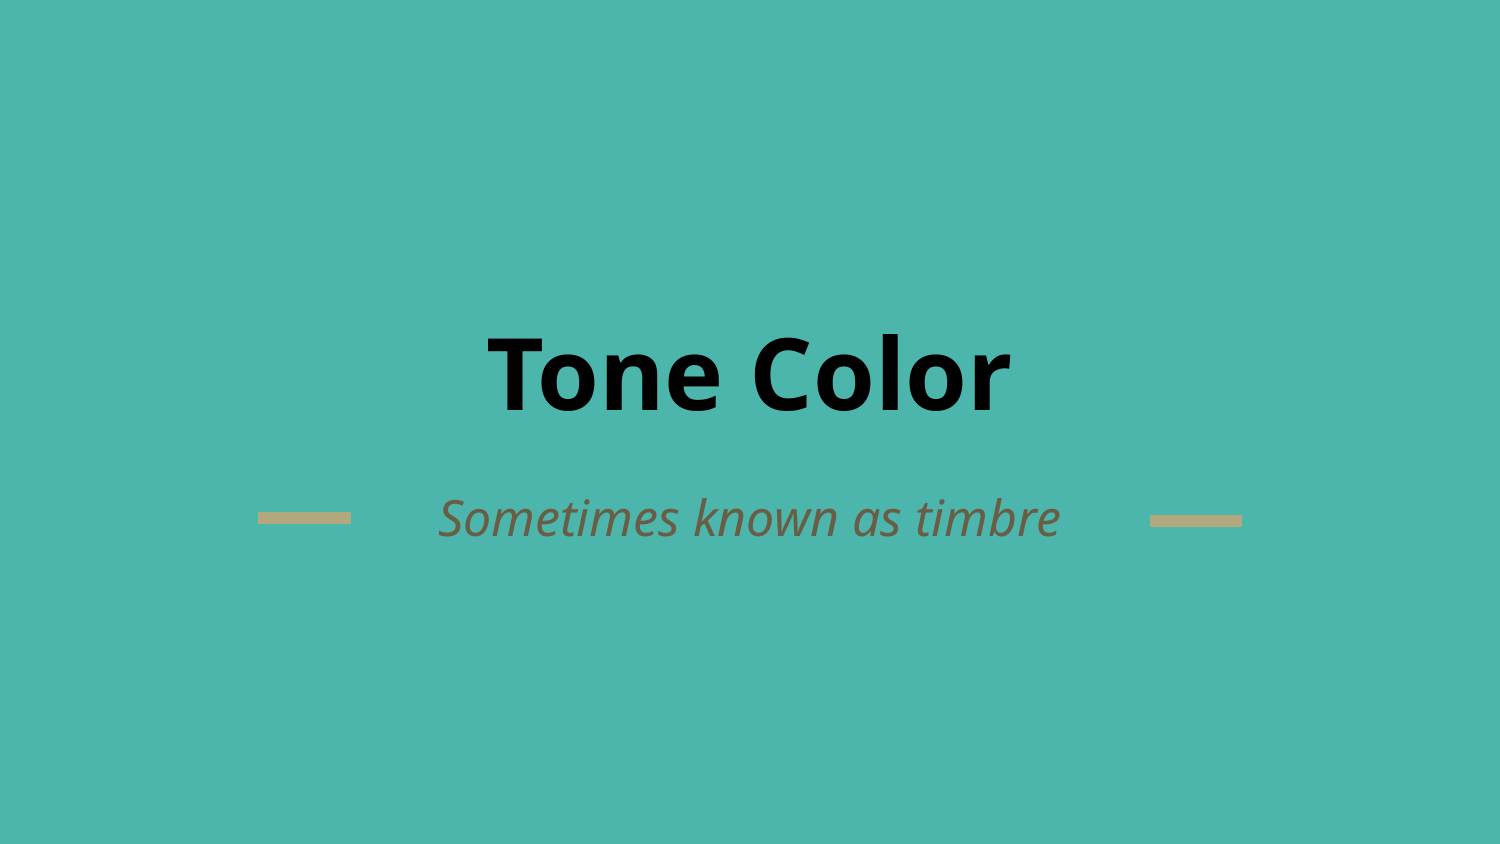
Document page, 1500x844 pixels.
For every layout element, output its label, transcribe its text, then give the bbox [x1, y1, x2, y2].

title Tone Color [164, 287, 1336, 456]
subtitle Sometimes known as timbre [350, 467, 1150, 598]
